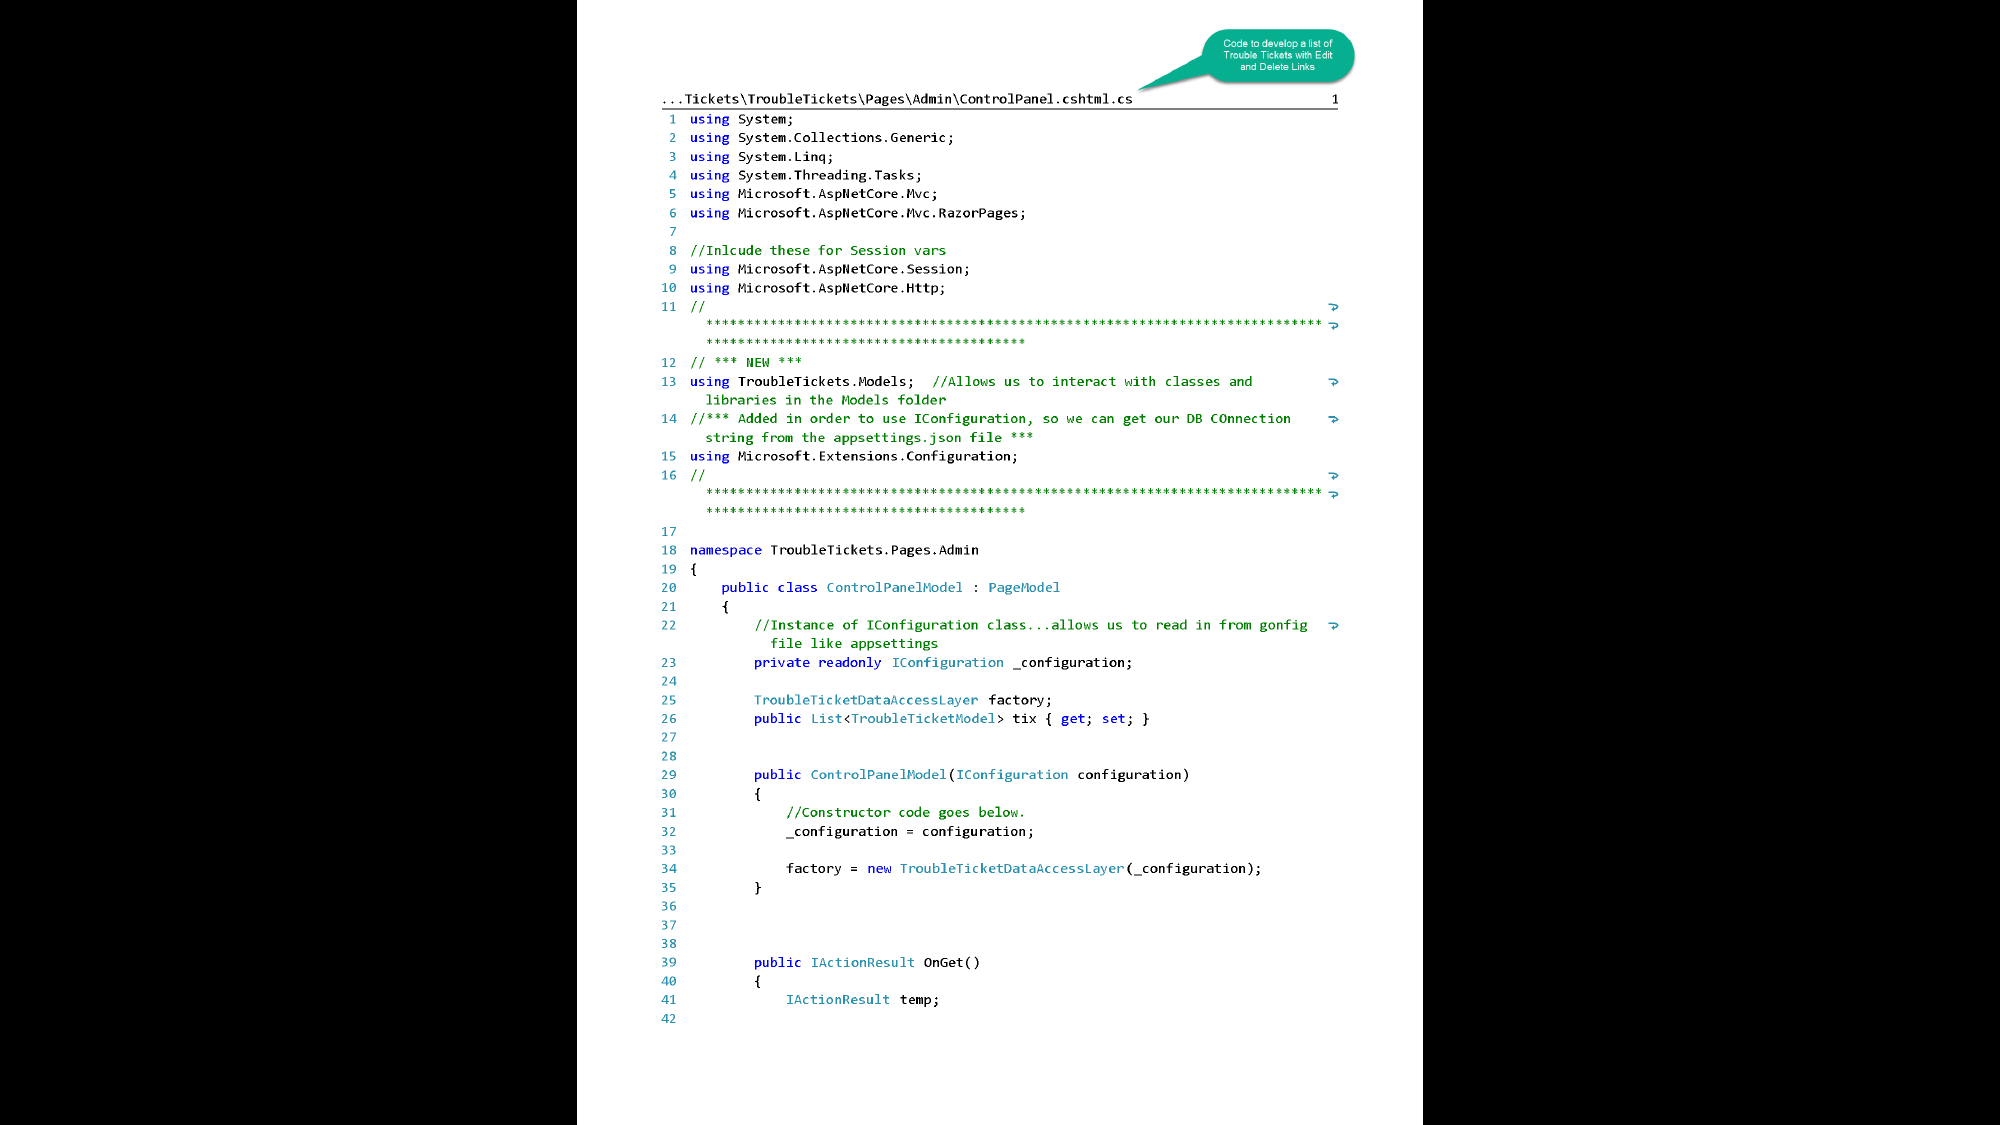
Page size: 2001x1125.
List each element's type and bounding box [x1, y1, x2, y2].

picture [577, 0, 1423, 1125]
